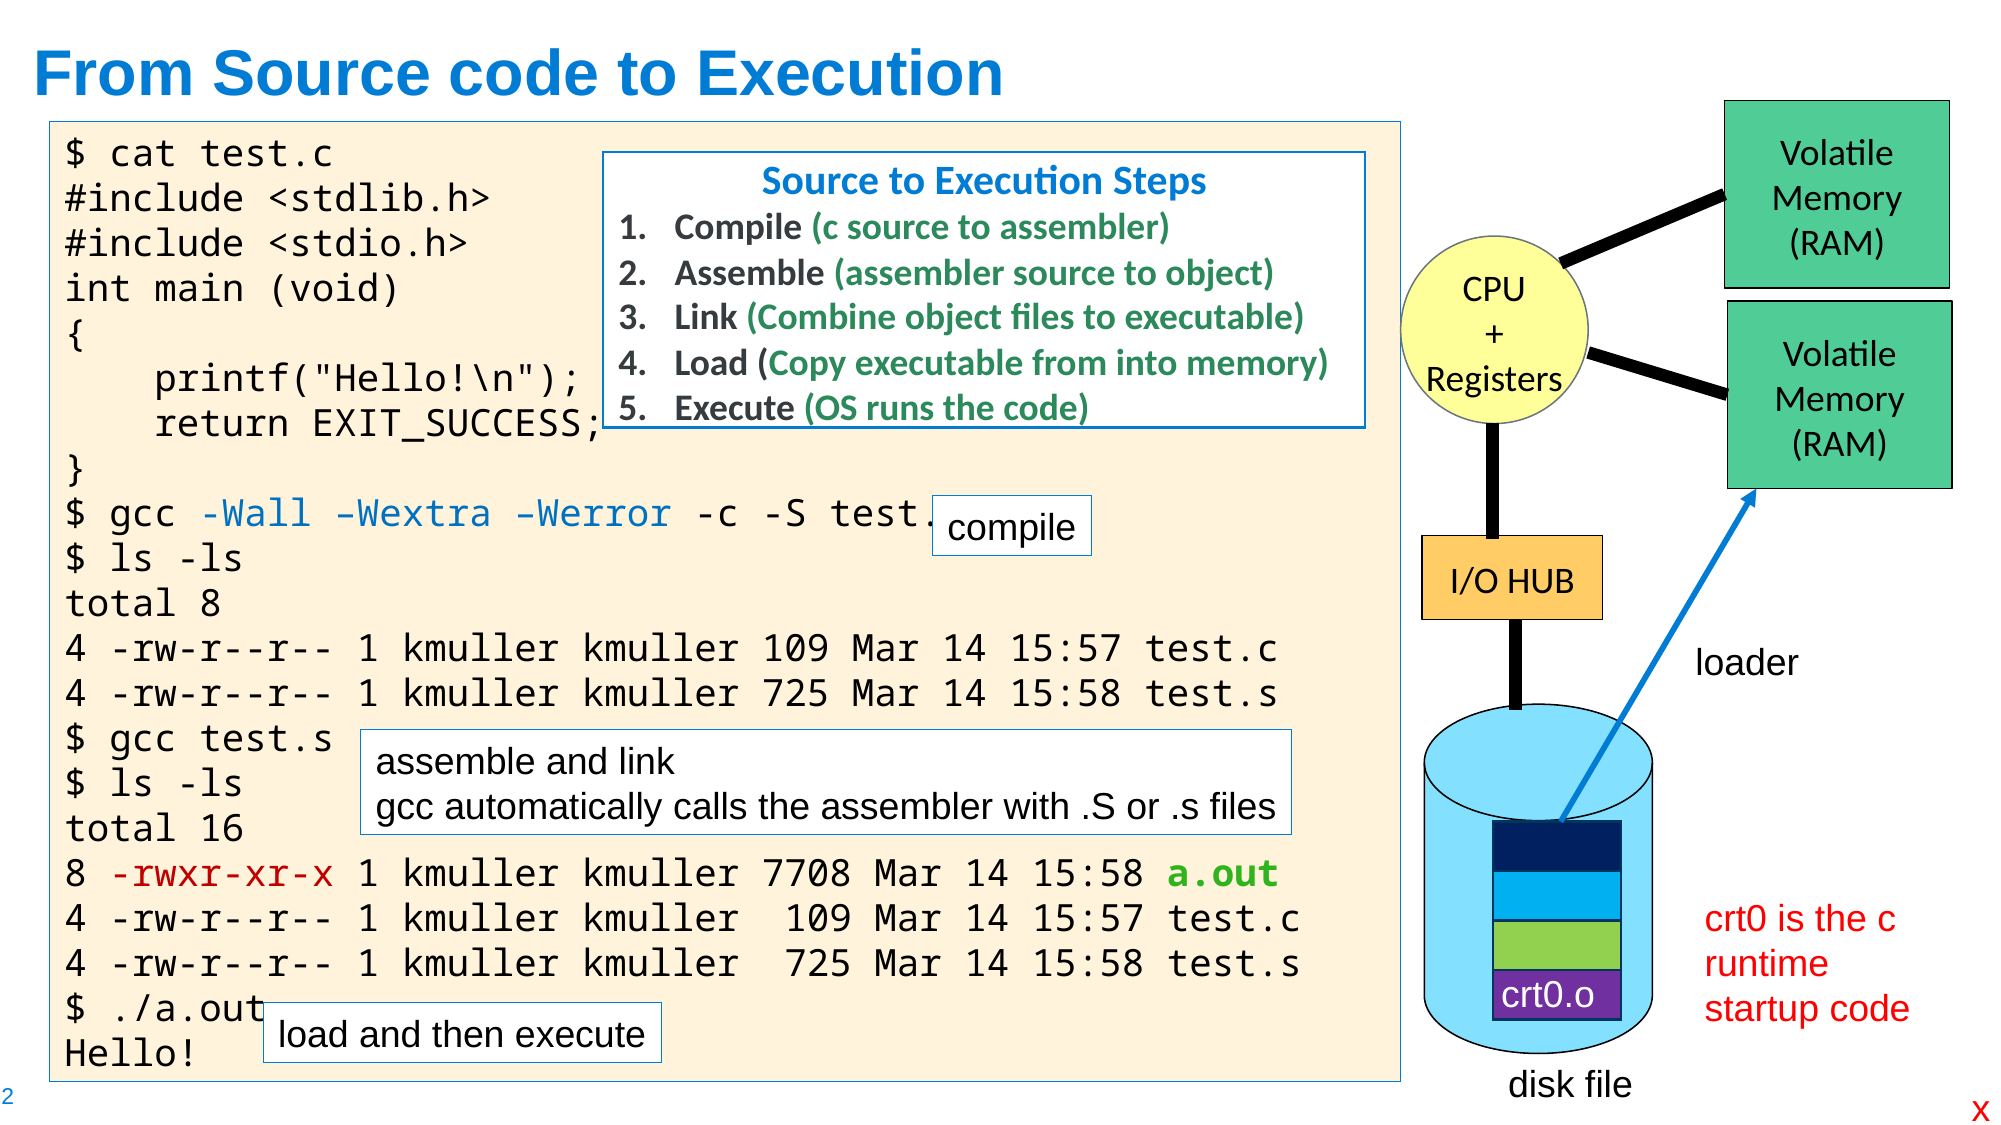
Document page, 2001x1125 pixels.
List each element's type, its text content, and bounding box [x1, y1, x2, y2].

text_box Source to Execution Steps Compile (c source to assembler) Assemble (assembler source to object) Link (Combine object files to executable) Load (Copy executable from into memory) Execute (OS runs the code) [603, 152, 1366, 428]
text_box x [1956, 1076, 2000, 1125]
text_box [1492, 821, 1622, 1020]
text_box crt0 is the c runtime startup code [1689, 886, 1928, 1037]
text_box assemble and link gcc automatically calls the assembler with .S or .s files [360, 729, 1292, 835]
text_box CPU + Registers [1400, 236, 1589, 424]
text_box load and then execute [263, 1002, 662, 1063]
text_box [1424, 704, 1653, 1052]
text_box crt0.o [1486, 962, 1610, 1023]
text_box disk file [1493, 1052, 1648, 1112]
text_box $ cat test.c #include <stdlib.h> #include <stdio.h> int main (void) { printf("Hello!\n"); return EXIT_SUCCESS; } $ gcc -Wall –Wextra –Werror -c -S test.c $ ls -ls total 8 4 -rw-r--r-- 1 kmuller kmuller 109 Mar 14 15:57 test.c 4 -rw-r--r-- 1 kmuller kmuller 725 Mar 14 15:58 test.s $ gcc test.s $ ls -ls total 16 8 -rwxr-xr-x 1 kmuller kmuller 7708 Mar 14 15:58 a.out 4 -rw-r--r-- 1 kmuller kmuller 109 Mar 14 15:57 test.c 4 -rw-r--r-- 1 kmuller kmuller 725 Mar 14 15:58 test.s $ ./a.out Hello! [49, 121, 1401, 1082]
text_box Volatile Memory (RAM) [1724, 100, 1950, 288]
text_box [1588, 352, 1728, 395]
text_box compile [932, 495, 1092, 556]
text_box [1560, 488, 1757, 822]
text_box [1560, 194, 1725, 264]
text_box Volatile Memory (RAM) [1727, 301, 1953, 489]
title From Source code to Execution [18, 16, 1744, 117]
text_box I/O HUB [1422, 535, 1560, 620]
text_box loader [1757, 630, 1994, 691]
